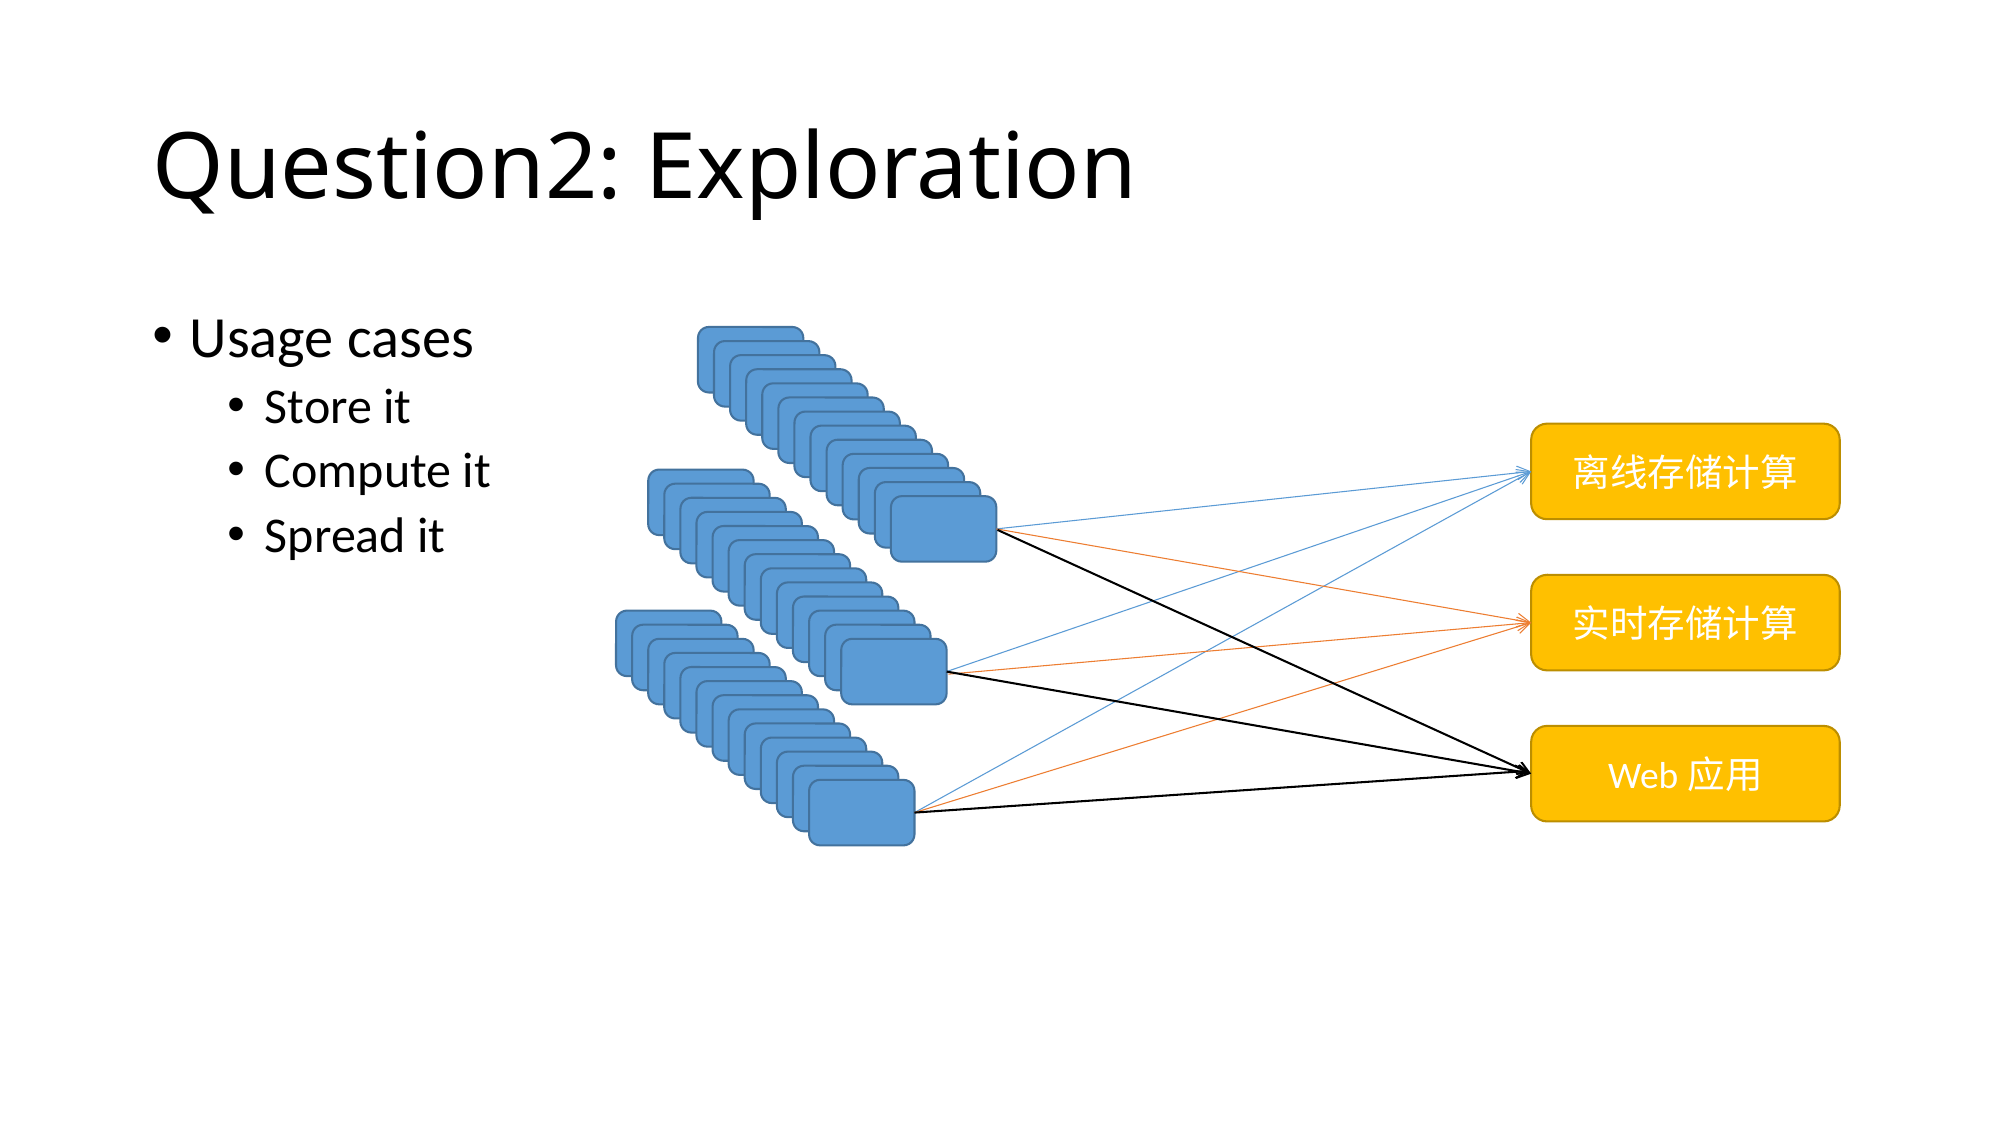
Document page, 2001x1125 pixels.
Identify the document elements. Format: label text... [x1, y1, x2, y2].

title Question2: Exploration [137, 59, 1863, 278]
list Usage cases Store it Compute it Spread it [137, 299, 1863, 1014]
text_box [616, 326, 1840, 846]
